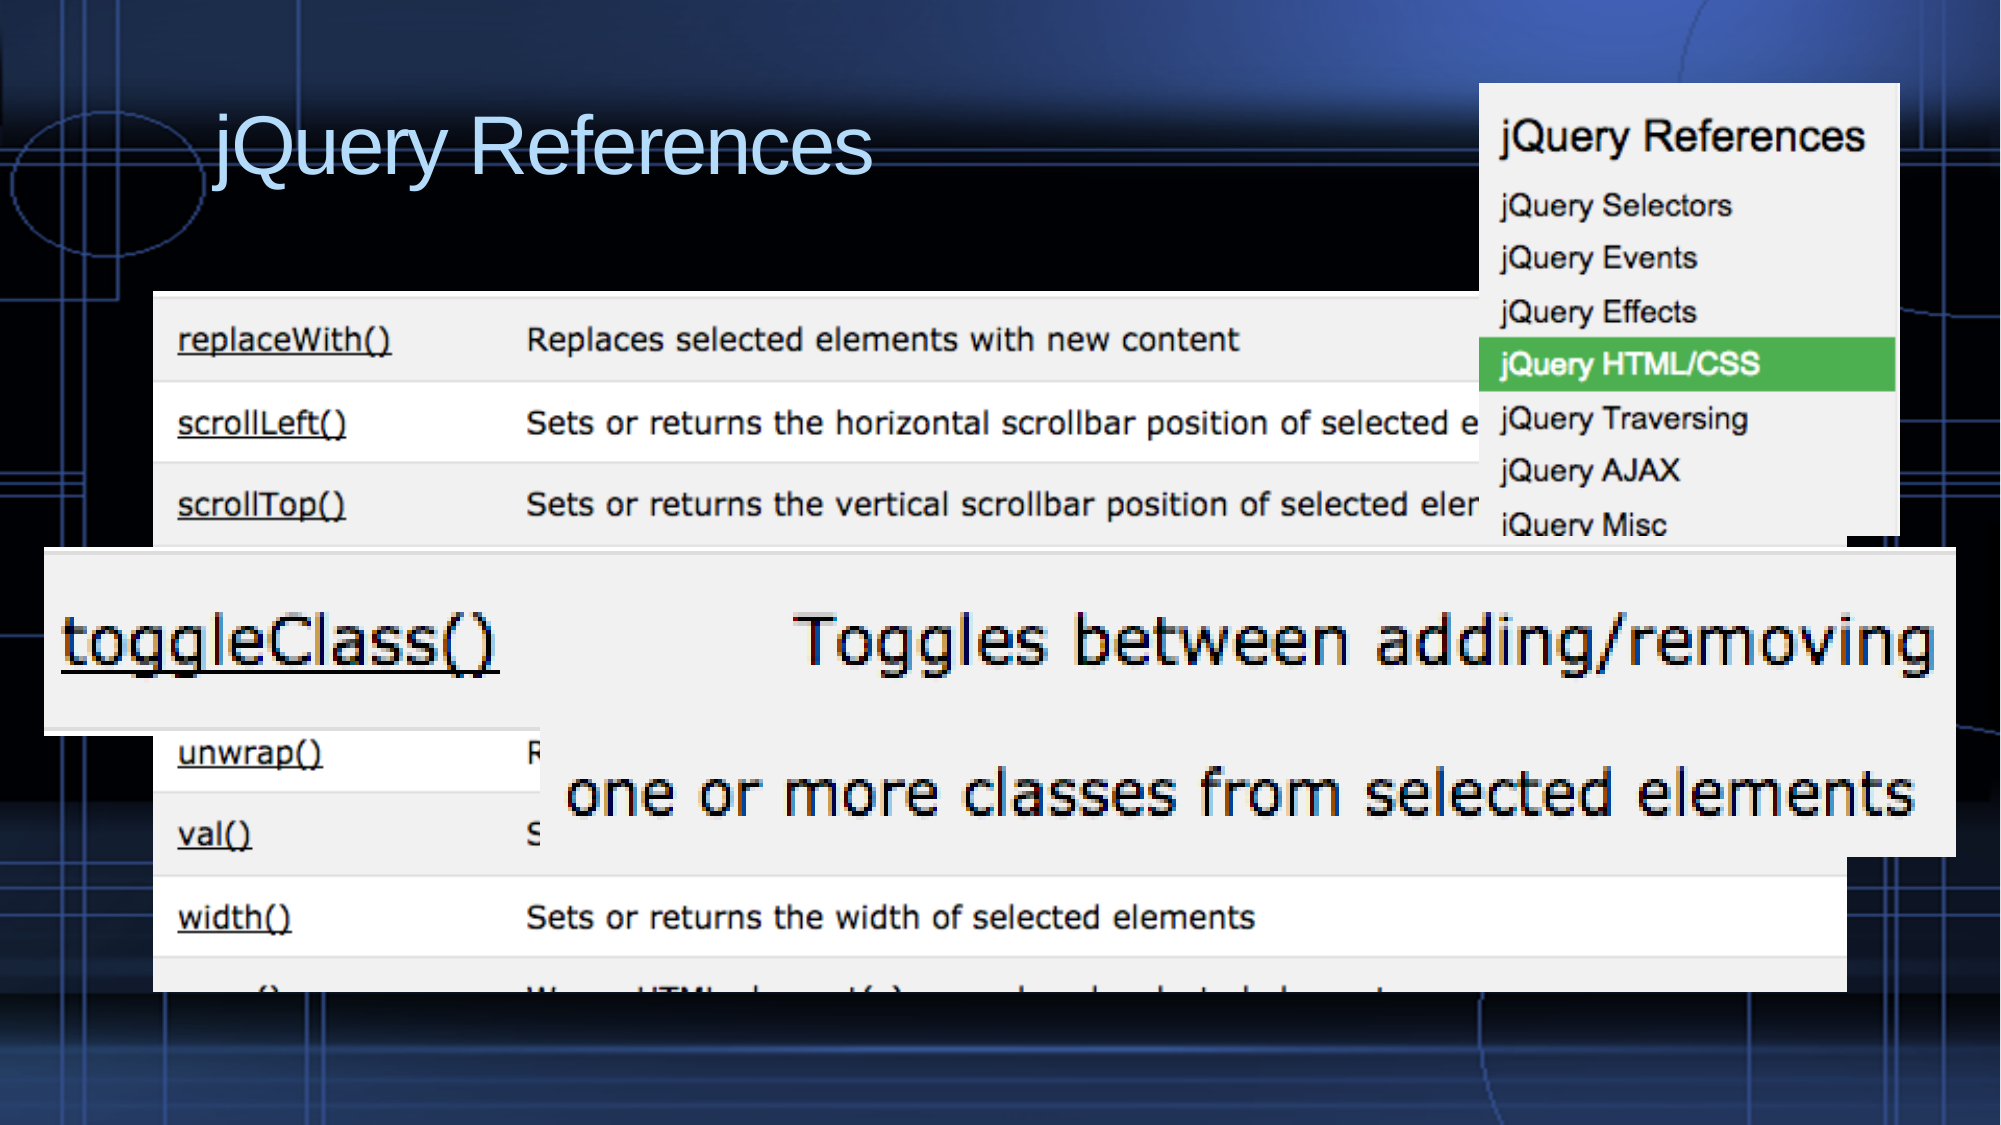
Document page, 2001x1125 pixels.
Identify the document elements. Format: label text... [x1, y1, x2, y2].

picture [0, 0, 2001, 1125]
title jQuery References [200, 83, 1478, 234]
